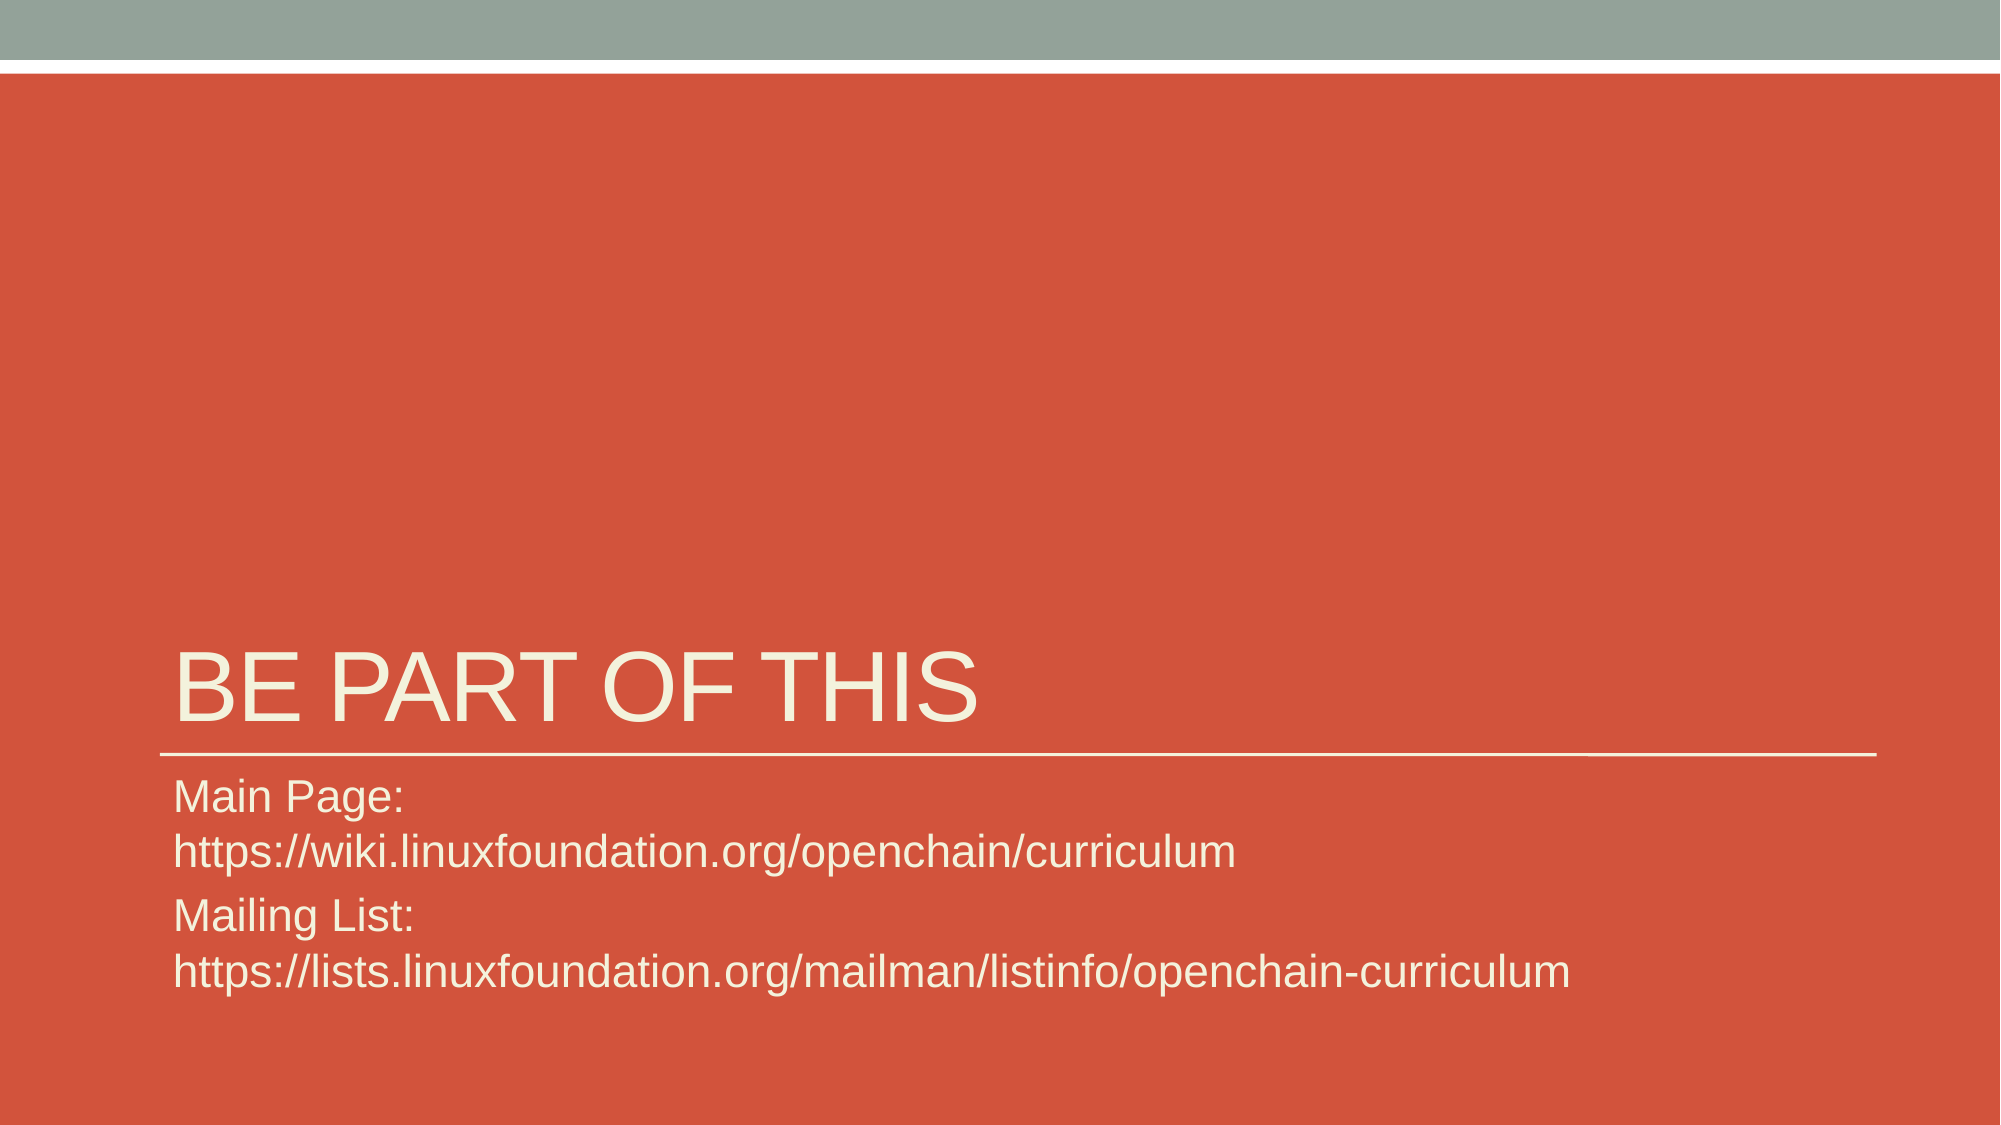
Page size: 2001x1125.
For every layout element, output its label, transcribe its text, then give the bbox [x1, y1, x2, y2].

list Main Page: https://wiki.linuxfoundation.org/openchain/curriculum Mailing List: https://lists.linuxfoundation.org/mailman/listinfo/openchain-curriculum [157, 758, 1858, 1006]
title Be part of This [157, 387, 1858, 749]
